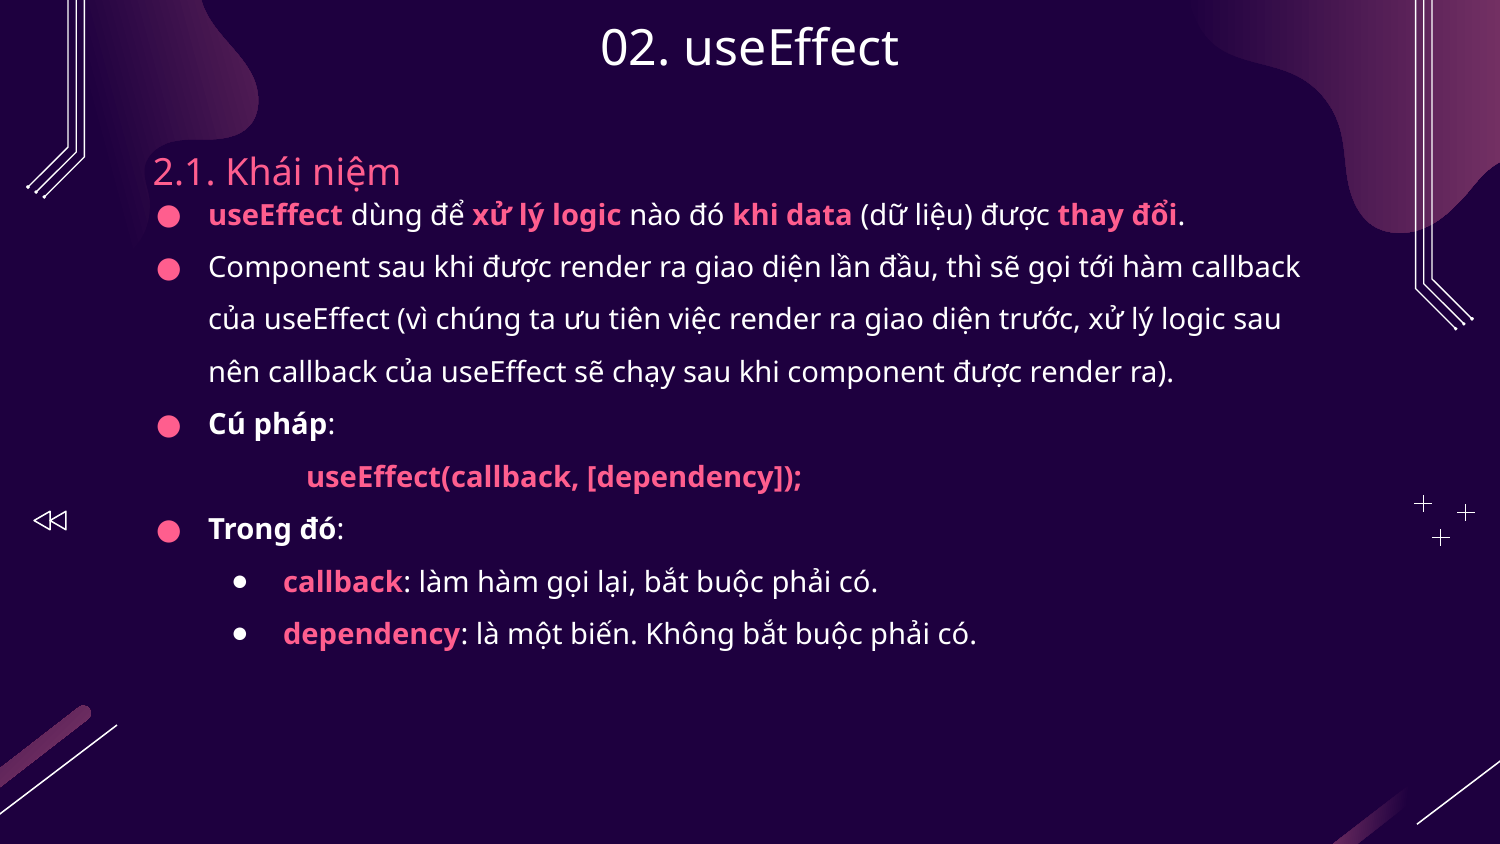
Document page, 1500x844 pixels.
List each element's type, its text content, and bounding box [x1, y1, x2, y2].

subtitle useEffect dùng để xử lý logic nào đó khi data (dữ liệu) được thay đổi. Component sau khi được render ra giao diện lần đầu, thì sẽ gọi tới hàm callback của useEffect (vì chúng ta ưu tiên việc render ra giao diện trước, xử lý logic sau nên callback của useEffect sẽ chạy sau khi component được render ra). Cú pháp: useEffect(callback, [dependency]); Trong đó: callback: làm hàm gọi lại, bắt buộc phải có. dependency: là một biến. Không bắt buộc phải có. [118, 163, 1337, 844]
title 02. useEffect [118, 0, 1382, 94]
subtitle 2.1. Khái niệm [137, 140, 1191, 208]
